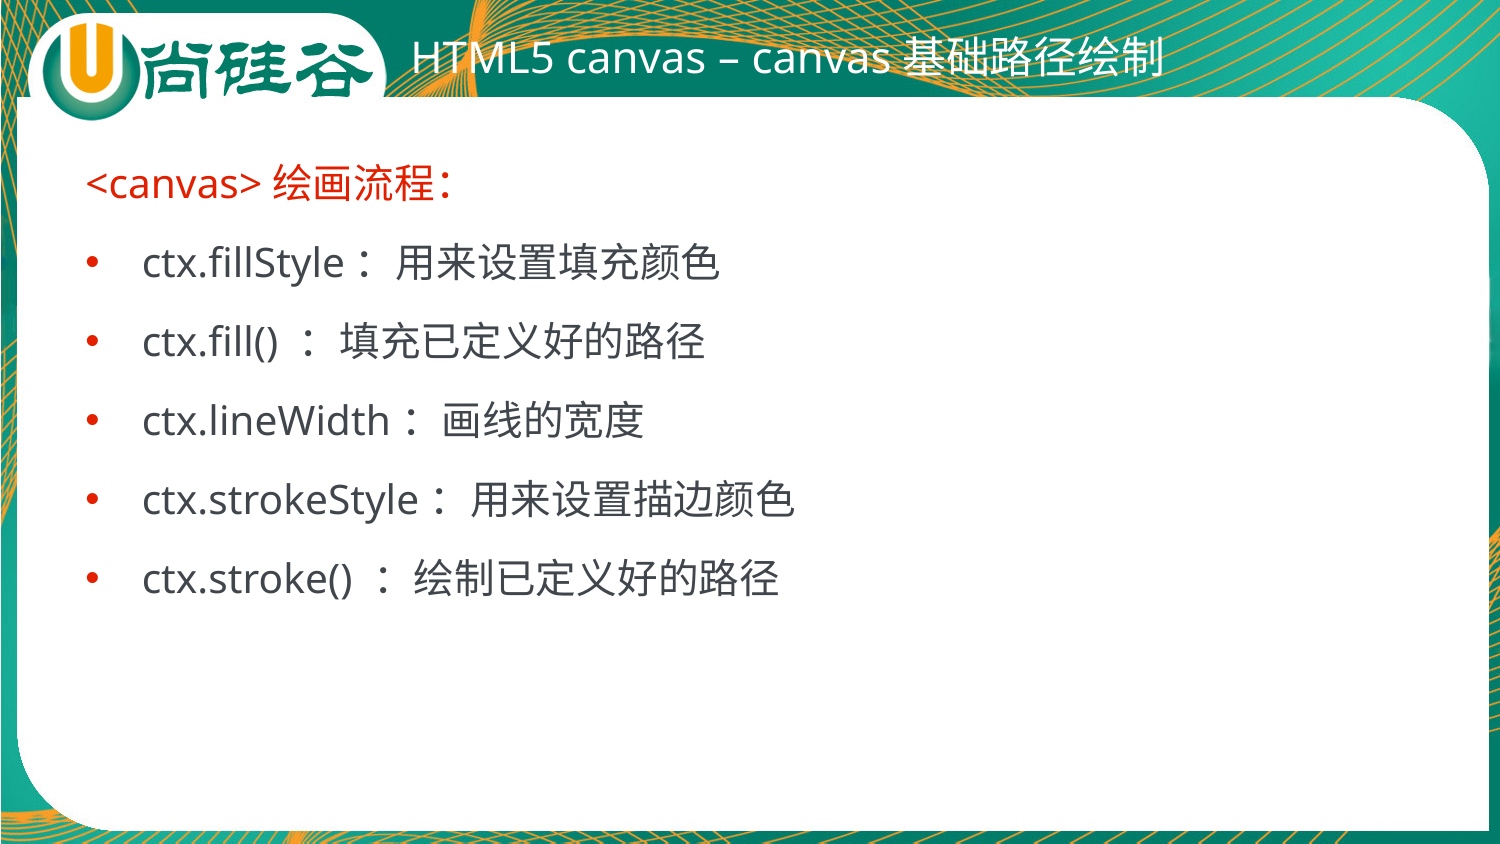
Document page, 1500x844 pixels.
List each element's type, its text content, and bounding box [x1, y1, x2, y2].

list <canvas>绘画流程： ctx.fillStyle：用来设置填充颜色 ctx.fill() ：填充已定义好的路径 ctx.lineWidth：画线的宽度 ctx.strokeStyle：用来设置描边颜色 ctx.stroke() ：绘制已定义好的路径 [70, 135, 1430, 788]
title HTML5 canvas – canvas基础路径绘制 [395, 19, 1400, 94]
picture [0, 0, 1500, 844]
